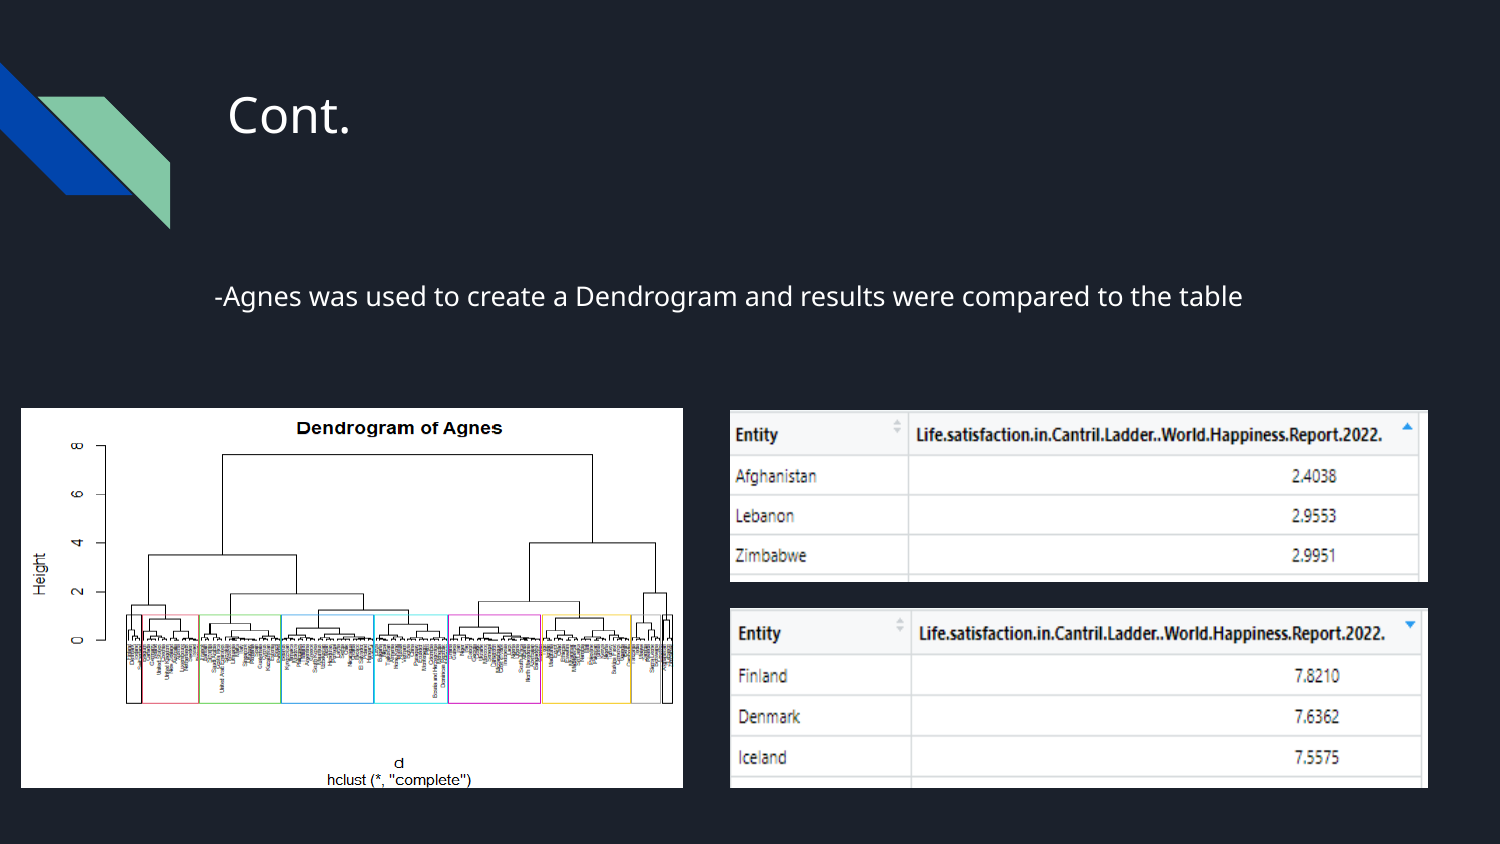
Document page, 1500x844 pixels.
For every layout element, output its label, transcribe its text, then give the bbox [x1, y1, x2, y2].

picture [730, 410, 1428, 582]
list -Agnes was used to create a Dendrogram and results were compared to the table [199, 257, 1355, 735]
title Cont. [212, 64, 1368, 215]
picture [730, 608, 1428, 789]
picture [20, 408, 683, 789]
